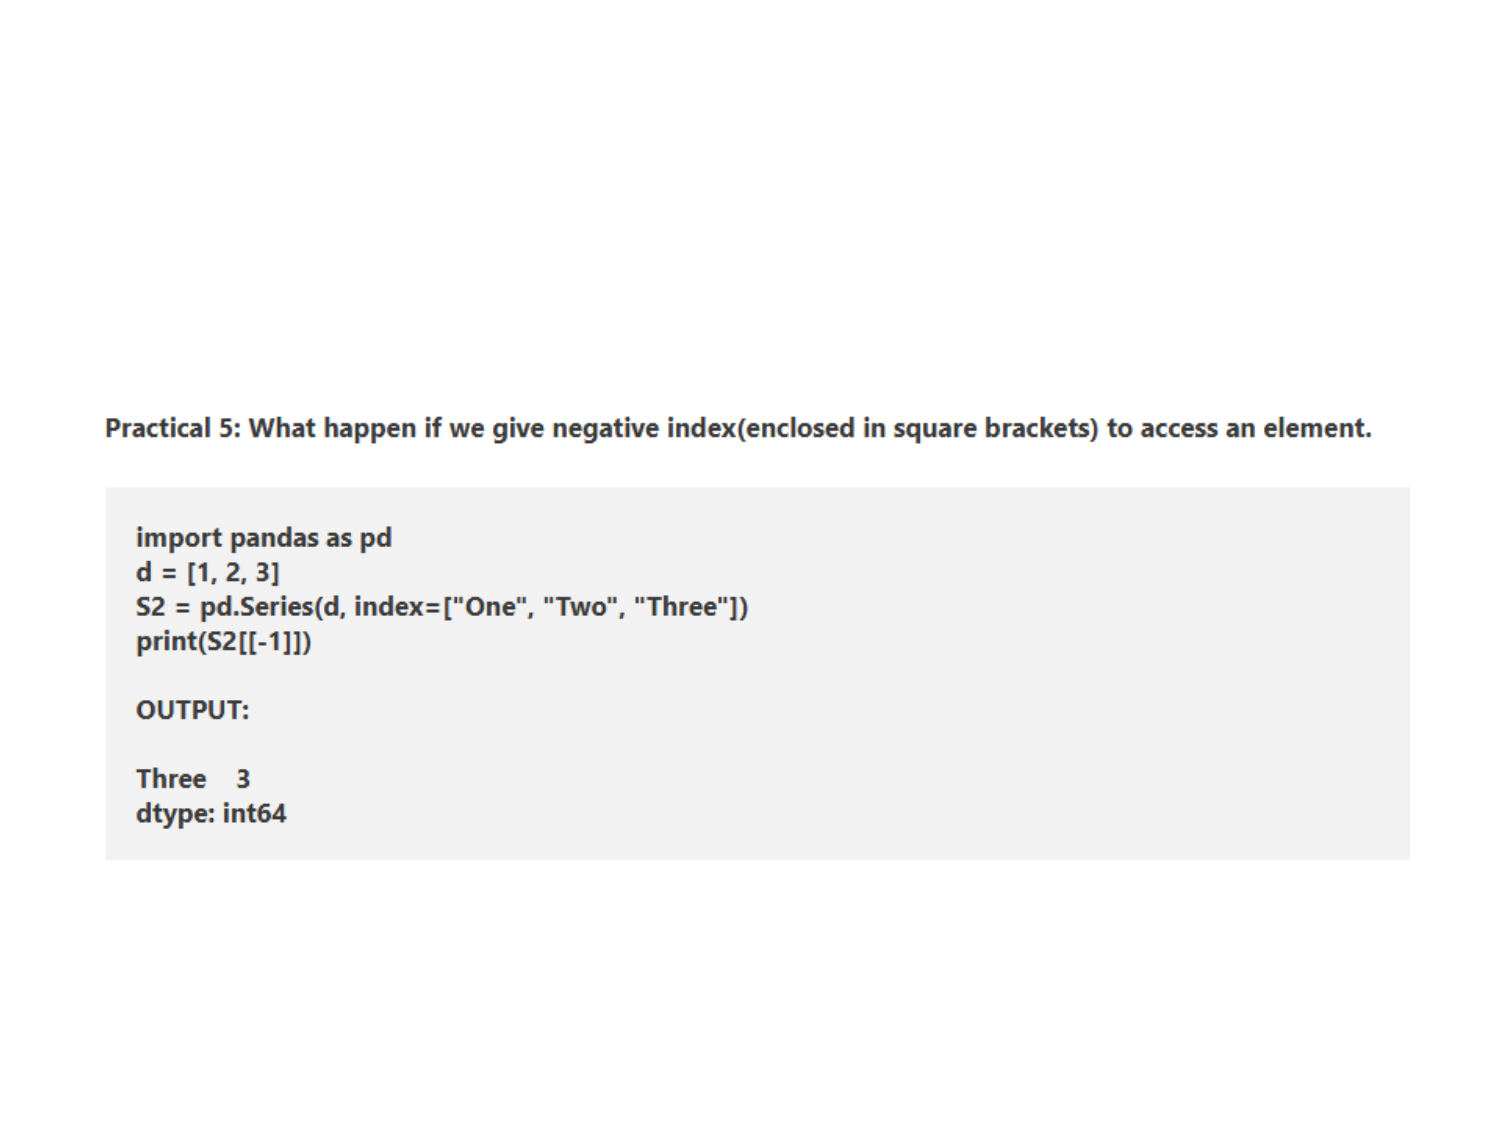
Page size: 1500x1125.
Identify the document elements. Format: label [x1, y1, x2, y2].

list [90, 391, 1410, 876]
